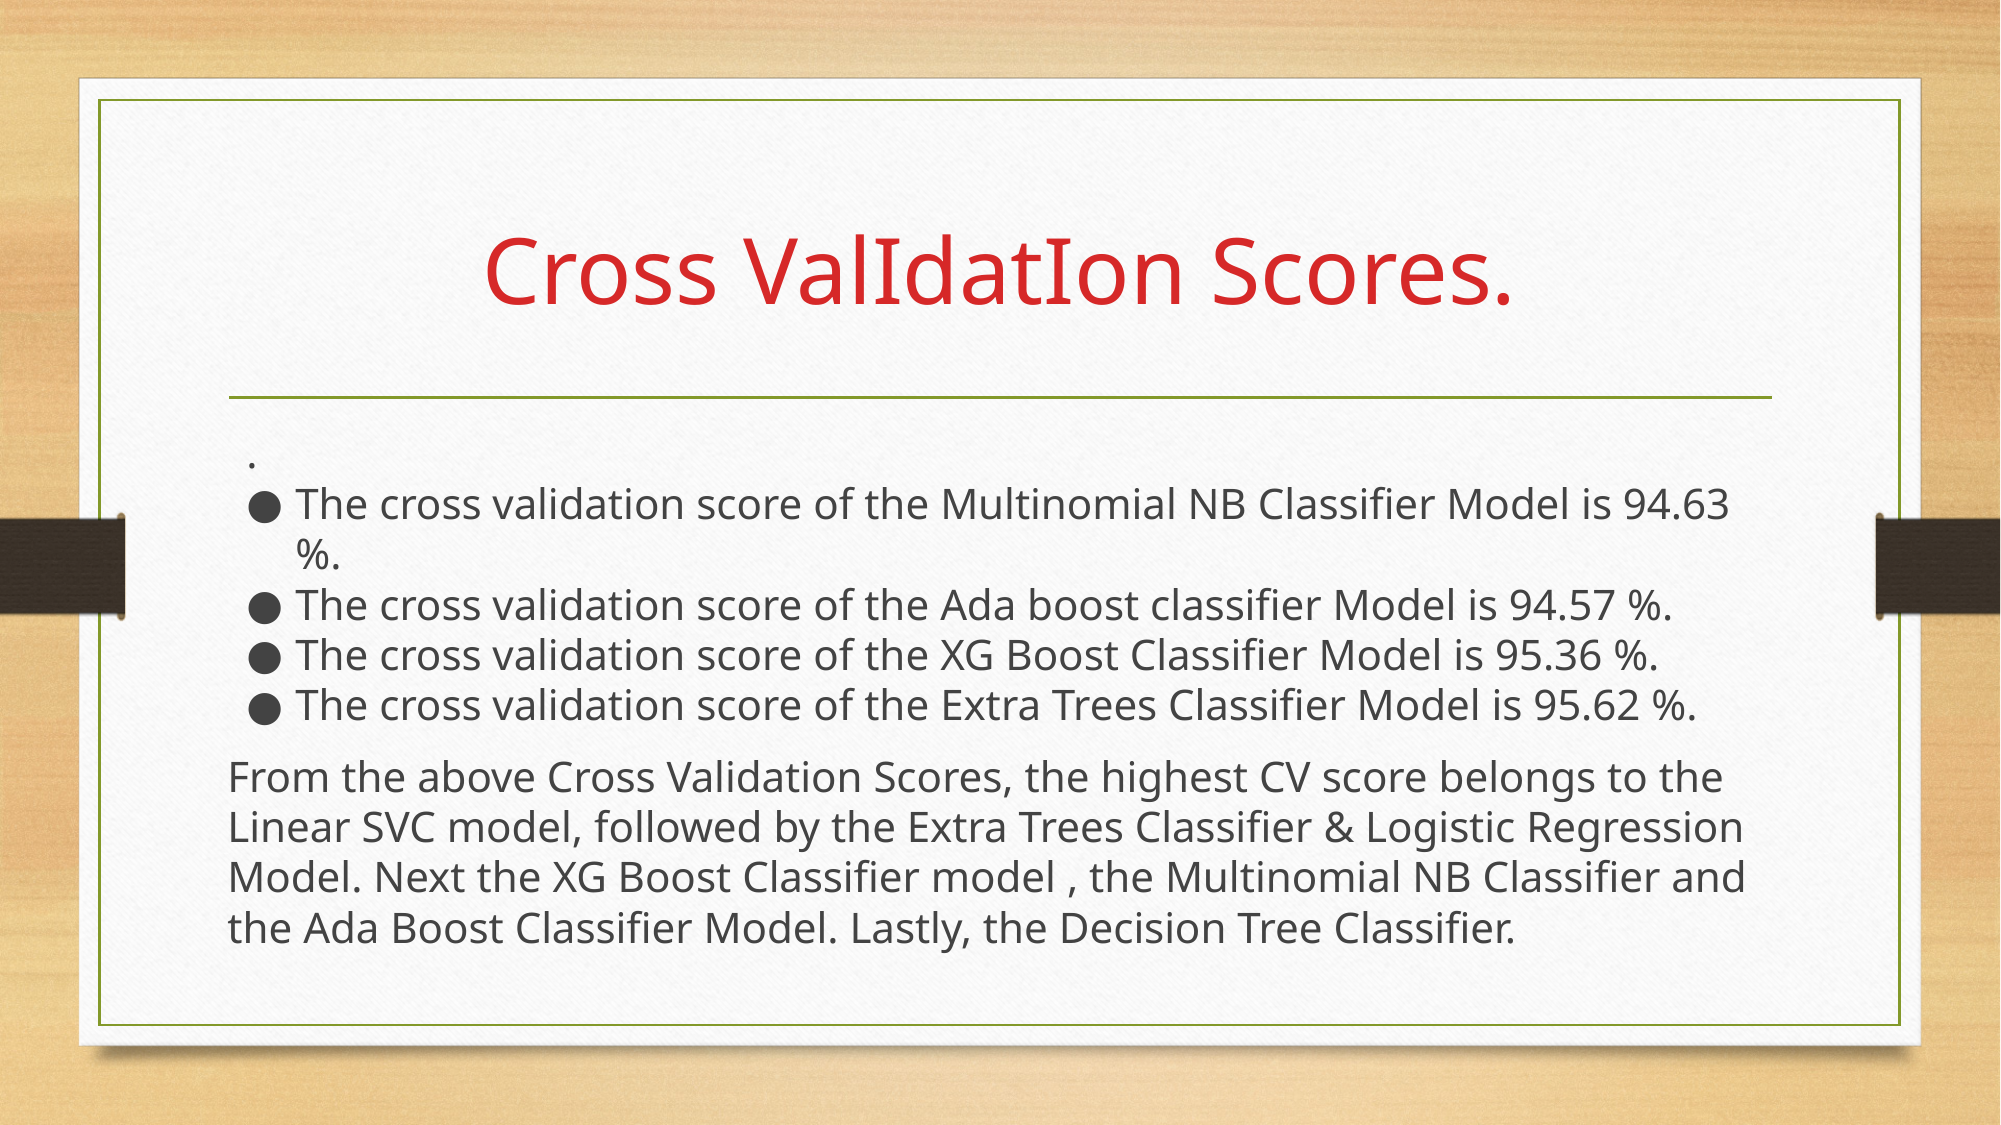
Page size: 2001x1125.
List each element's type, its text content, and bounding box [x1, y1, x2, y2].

picture [0, 0, 2001, 1125]
list . The cross validation score of the Multinomial NB Classifier Model is 94.63 %. The cross validation score of the Ada boost classifier Model is 94.57 %. The cross validation score of the XG Boost Classifier Model is 95.36 %. The cross validation score of the Extra Trees Classifier Model is 95.62 %. From the above Cross Validation Scores, the highest CV score belongs to the Linear SVC model, followed by the Extra Trees Classifier & Logistic Regression Model. Next the XG Boost Classifier model , the Multinomial NB Classifier and the Ada Boost Classifier Model. Lastly, the Decision Tree Classifier. [212, 419, 1788, 964]
title Cross ValIdatIon Scores. [212, 161, 1788, 375]
